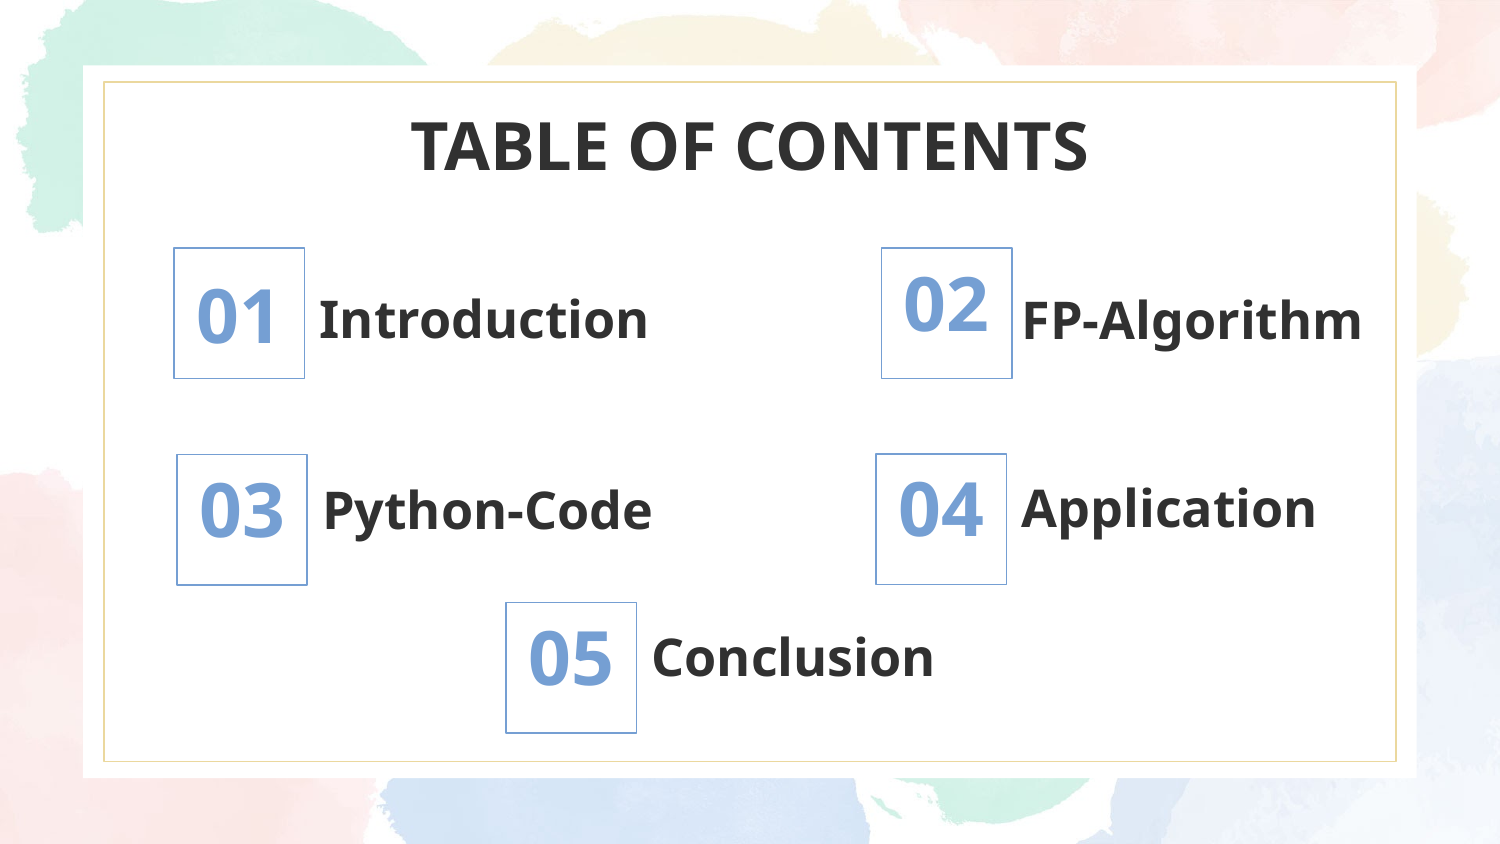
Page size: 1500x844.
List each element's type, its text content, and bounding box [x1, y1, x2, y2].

title FP-Algorithm [1006, 275, 1382, 362]
text_box 05 [511, 612, 632, 699]
title Introduction [304, 274, 730, 361]
text_box Conclusion [636, 612, 1012, 699]
text_box [506, 602, 637, 734]
text_box [876, 454, 1007, 585]
title Python-Code [307, 465, 732, 552]
text_box [176, 454, 308, 586]
title Application [1006, 463, 1382, 551]
title 03 [182, 464, 302, 551]
title TABLE OF CONTENTS [118, 88, 1382, 183]
text_box [174, 248, 305, 379]
title 01 [179, 270, 300, 357]
title 04 [881, 463, 1002, 551]
picture [0, 0, 1500, 844]
title 02 [887, 257, 1007, 345]
text_box [881, 248, 1012, 379]
